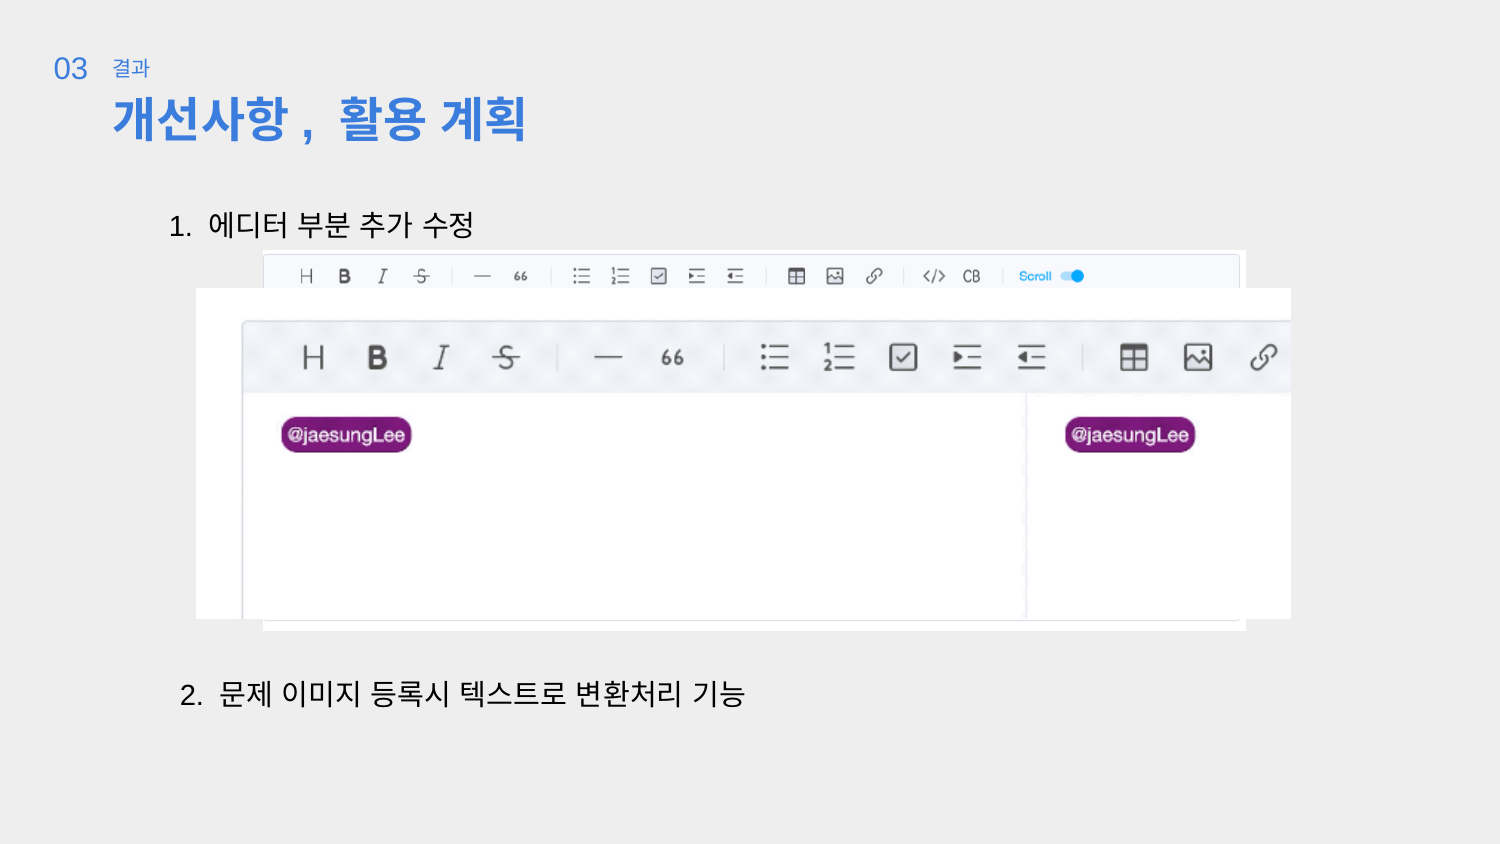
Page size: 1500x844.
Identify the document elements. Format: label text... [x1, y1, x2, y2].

text_box 2. 문제 이미지 등록시 텍스트로 변환처리 기능 [164, 668, 762, 719]
picture [195, 250, 1291, 631]
text_box 결과 [122, 51, 700, 85]
text_box 03 [46, 44, 122, 90]
text_box 1. 에디터 부분 추가 수정 [154, 199, 492, 250]
text_box 개선사항, 활용 계획 [105, 85, 554, 151]
